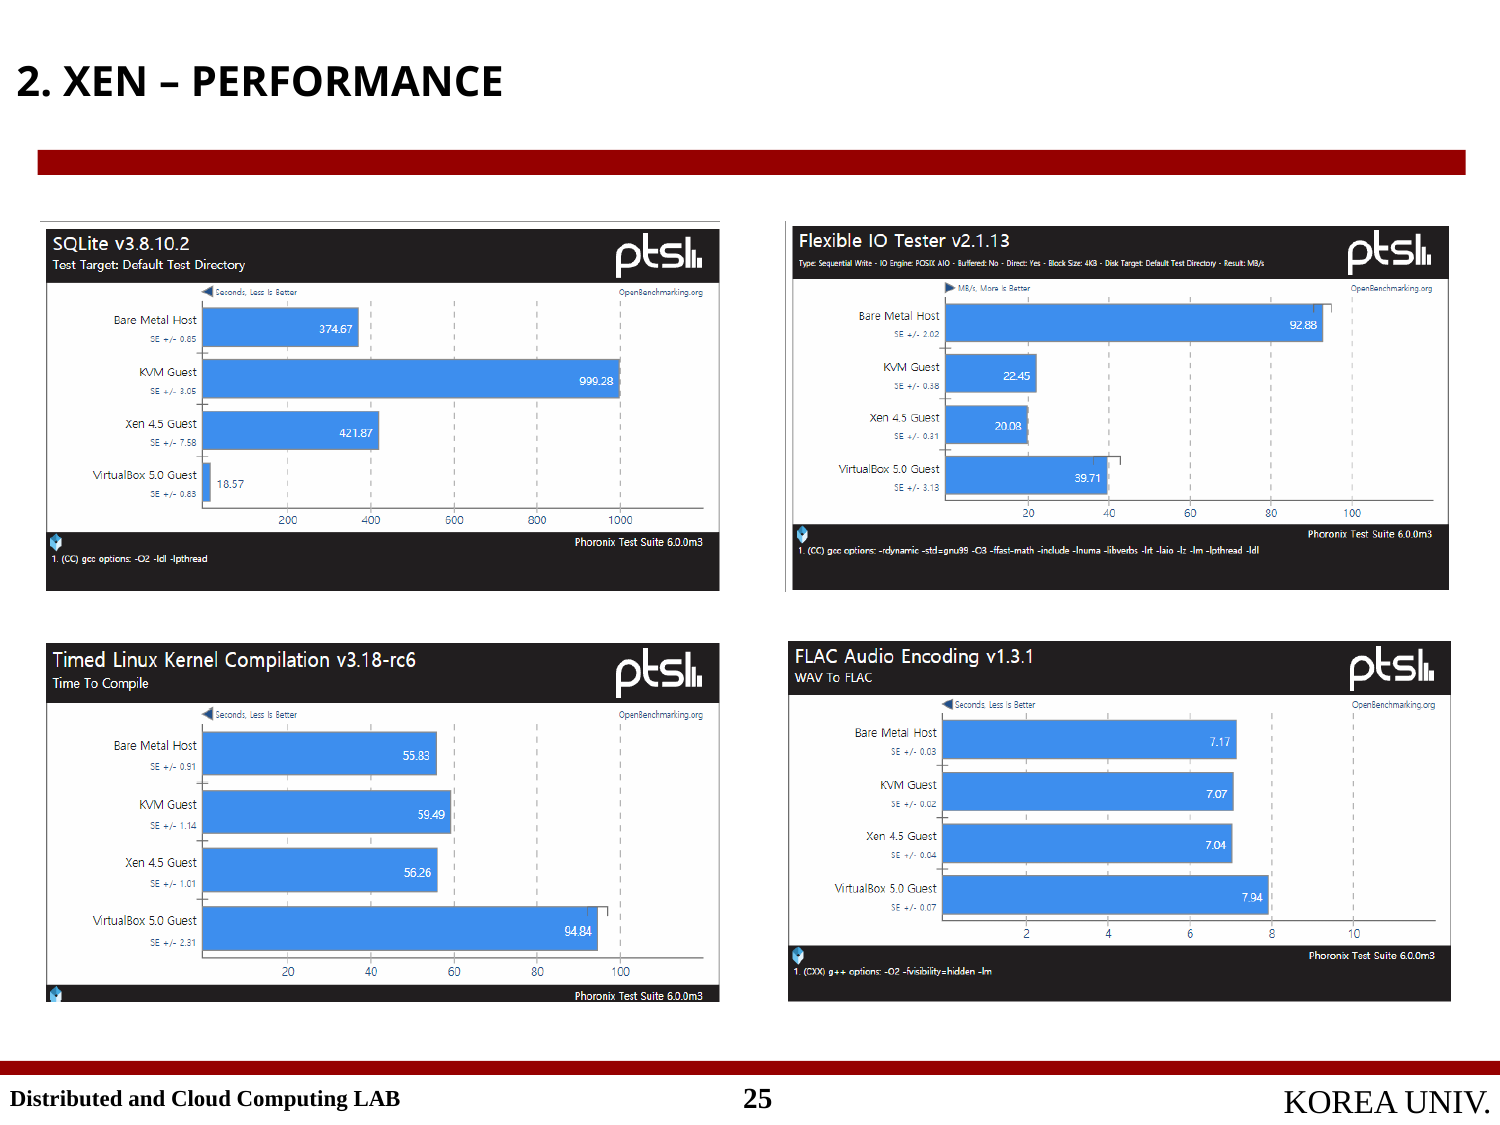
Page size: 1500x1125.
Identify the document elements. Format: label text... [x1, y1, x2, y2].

slide_number 25 [628, 1071, 888, 1125]
picture [39, 637, 720, 1002]
picture [784, 221, 1451, 592]
text_box 2. XEN – PERFORMANCE [1, 2, 1500, 158]
picture [784, 637, 1451, 1002]
footer Distributed and Cloud Computing LAB [0, 1076, 613, 1125]
picture [39, 221, 720, 592]
